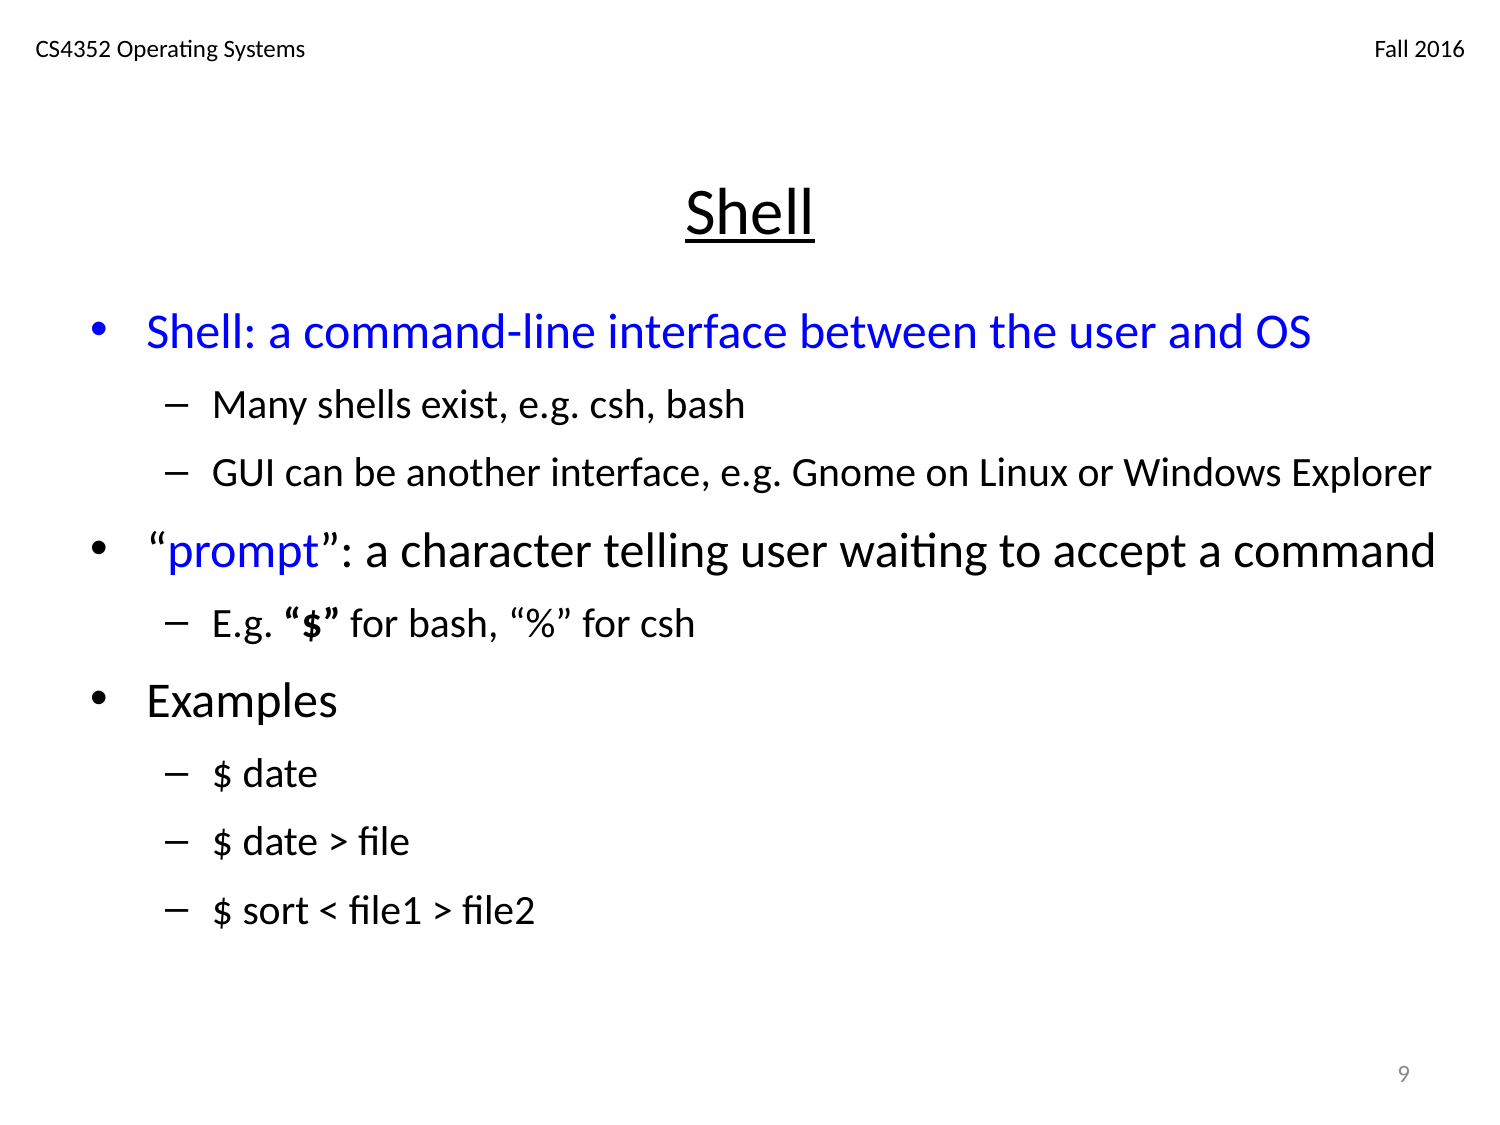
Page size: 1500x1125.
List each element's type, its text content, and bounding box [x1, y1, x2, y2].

title Shell [75, 160, 1425, 263]
list Shell: a command-line interface between the user and OS Many shells exist, e.g. csh, bash GUI can be another interface, e.g. Gnome on Linux or Windows Explorer “prompt”: a character telling user waiting to accept a command E.g. “$” for bash, “%” for csh Examples $ date $ date > file $ sort < file1 > file2 [75, 279, 1466, 1029]
slide_number 9 [1074, 1042, 1425, 1103]
